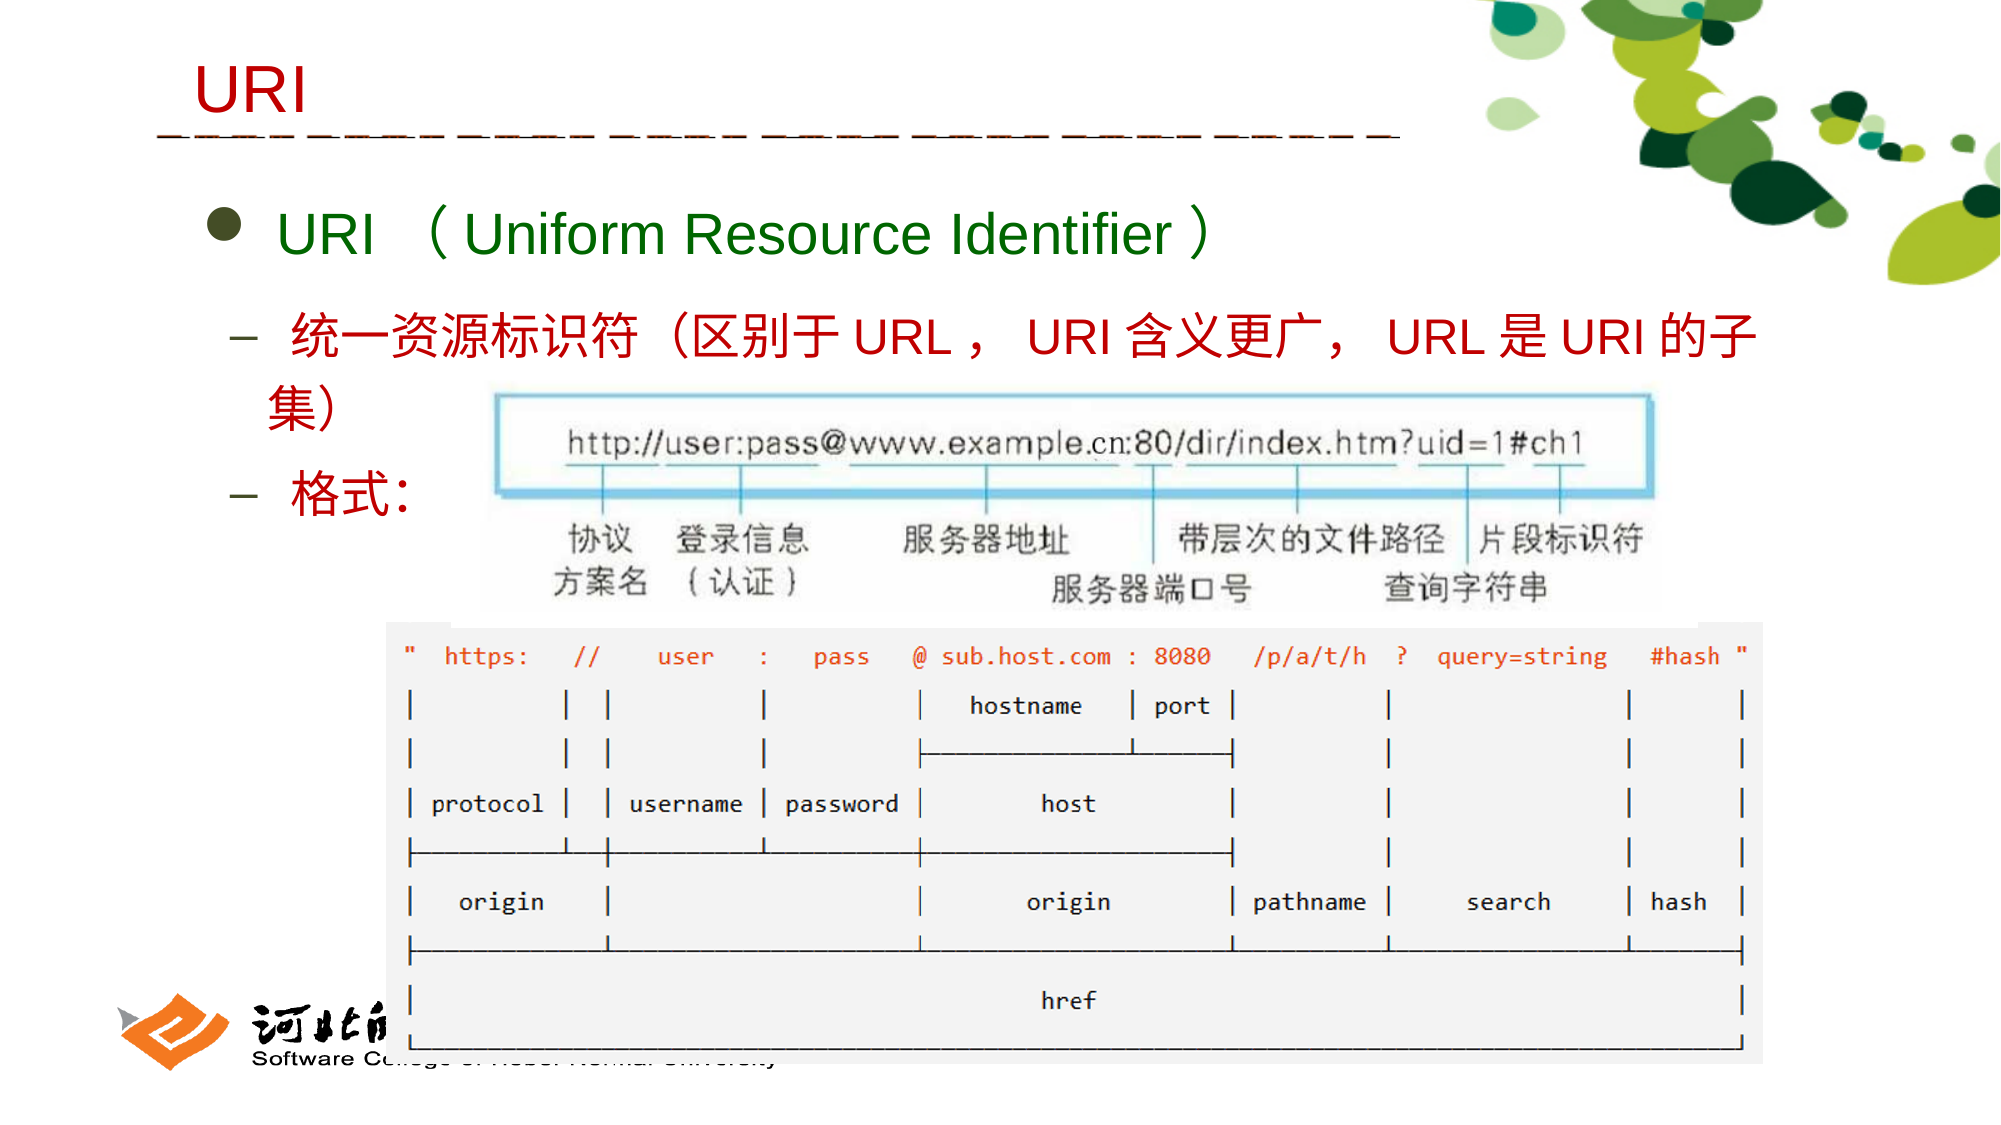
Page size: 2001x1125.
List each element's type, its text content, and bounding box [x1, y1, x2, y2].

list URI [178, 38, 1523, 120]
picture [0, 0, 2001, 1125]
list URI（Uniform Resource Identifier） 统一资源标识符（区别于URL，URI含义更广，URL是URI的子集） 格式： [187, 175, 1782, 983]
